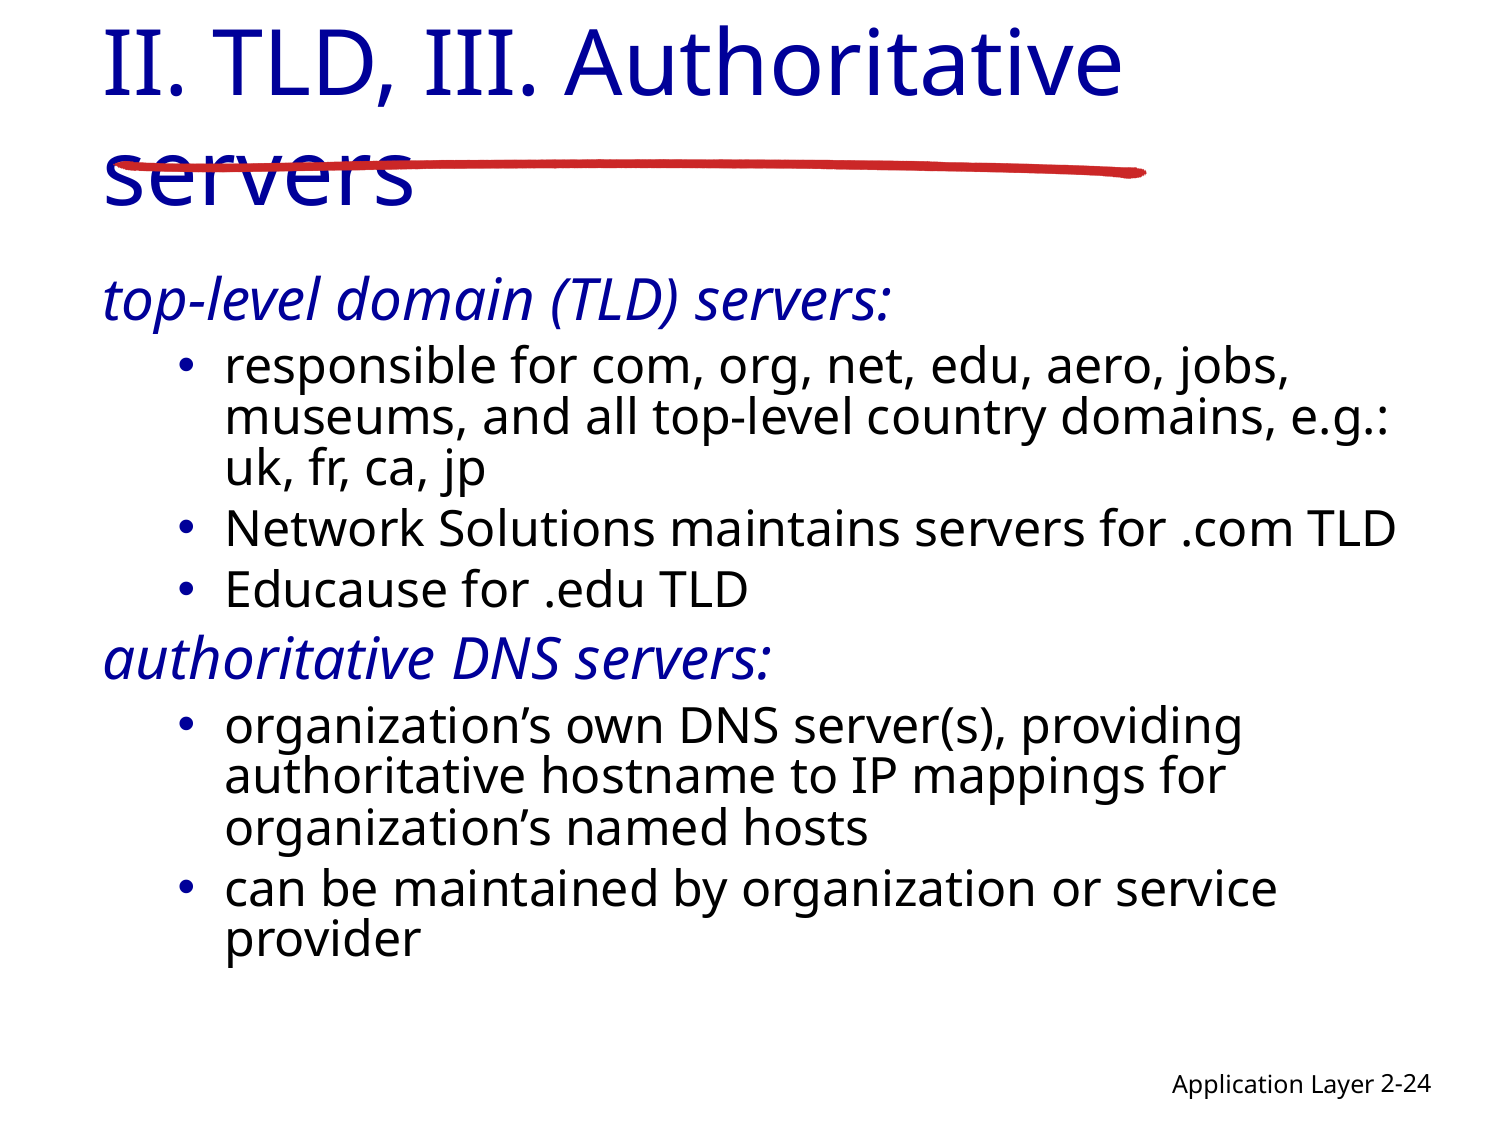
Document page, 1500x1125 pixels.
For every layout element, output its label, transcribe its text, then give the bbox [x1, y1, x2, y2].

list top-level domain (TLD) servers: responsible for com, org, net, edu, aero, jobs, museums, and all top-level country domains, e.g.: uk, fr, ca, jp Network Solutions maintains servers for .com TLD Educause for .edu TLD authoritative DNS servers: organization’s own DNS server(s), providing authoritative hostname to IP mappings for organization’s named hosts can be maintained by organization or service provider [87, 262, 1427, 1025]
footer Application Layer [914, 1060, 1391, 1109]
title II. TLD, III. Authoritative servers [87, 38, 1363, 189]
picture [108, 154, 1160, 184]
slide_number 2-24 [1365, 1059, 1477, 1106]
